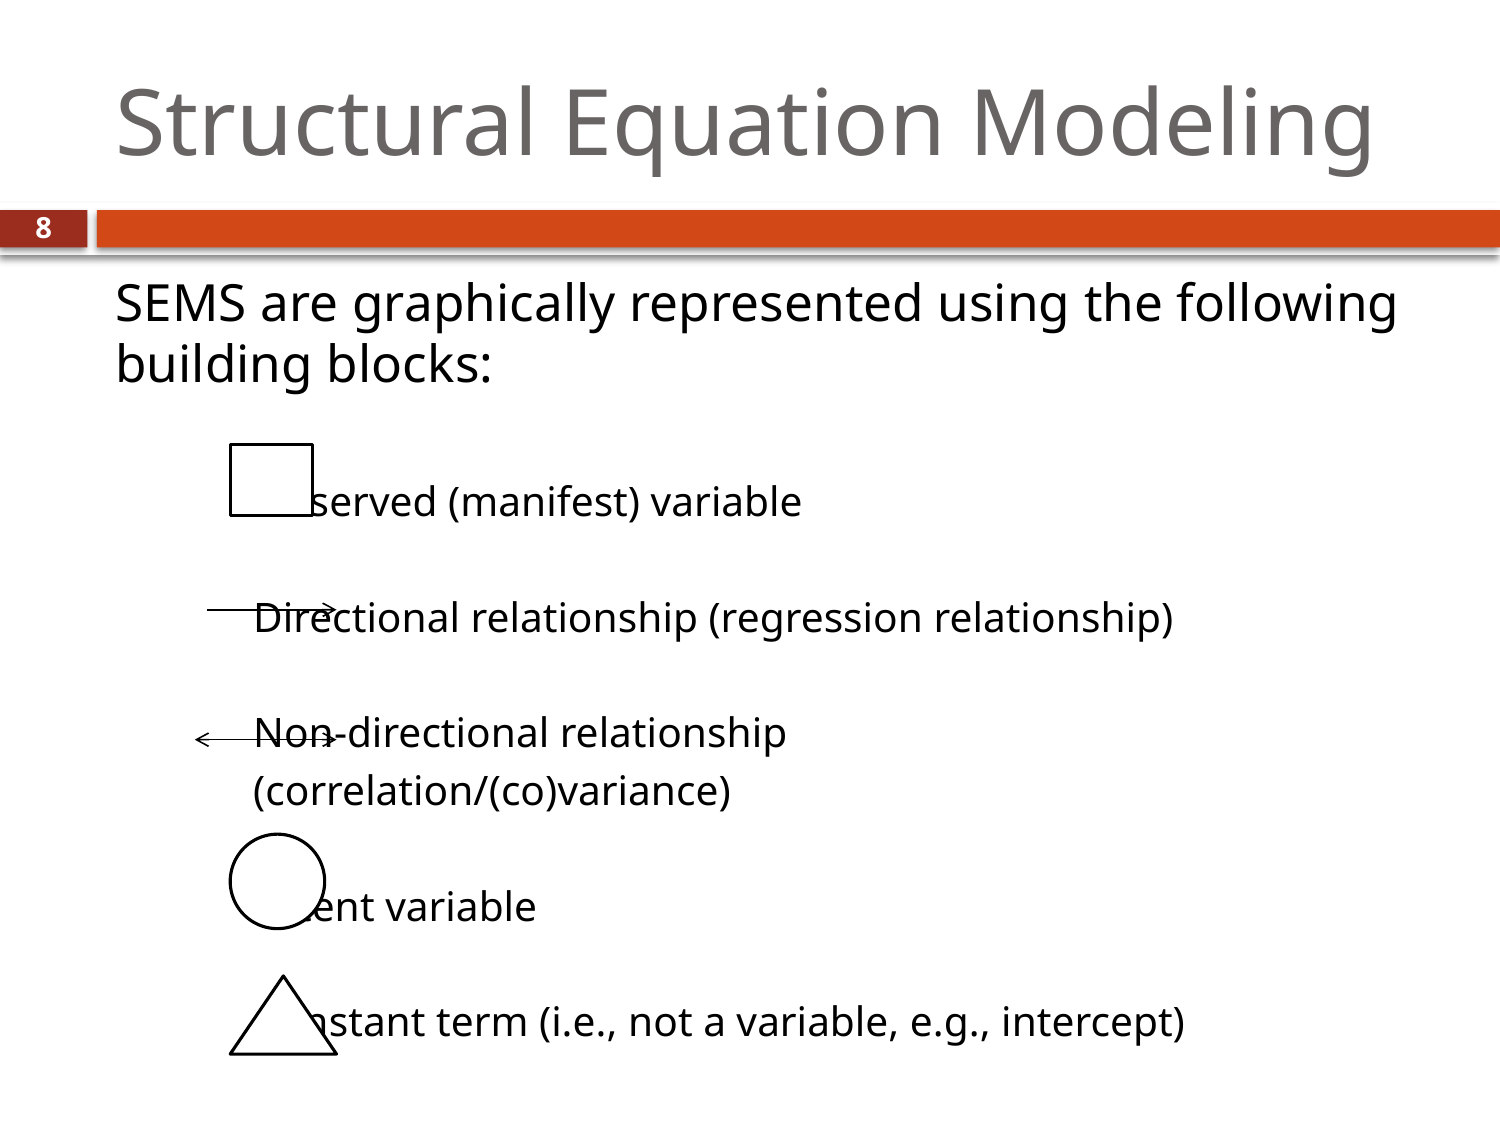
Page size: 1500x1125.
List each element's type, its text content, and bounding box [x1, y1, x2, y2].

text_box [229, 443, 314, 517]
slide_number 8 [0, 208, 88, 249]
title Structural Equation Modeling [100, 37, 1438, 200]
text_box [228, 832, 327, 931]
text_box [228, 974, 338, 1056]
list SEMS are graphically represented using the following building blocks: Observed (manifest) variable Directional relationship (regression relationship) Non-directional relationship (correlation/(co)variance) Latent variable Constant term (i.e., not a variable, e.g., intercept) [100, 262, 1438, 1059]
